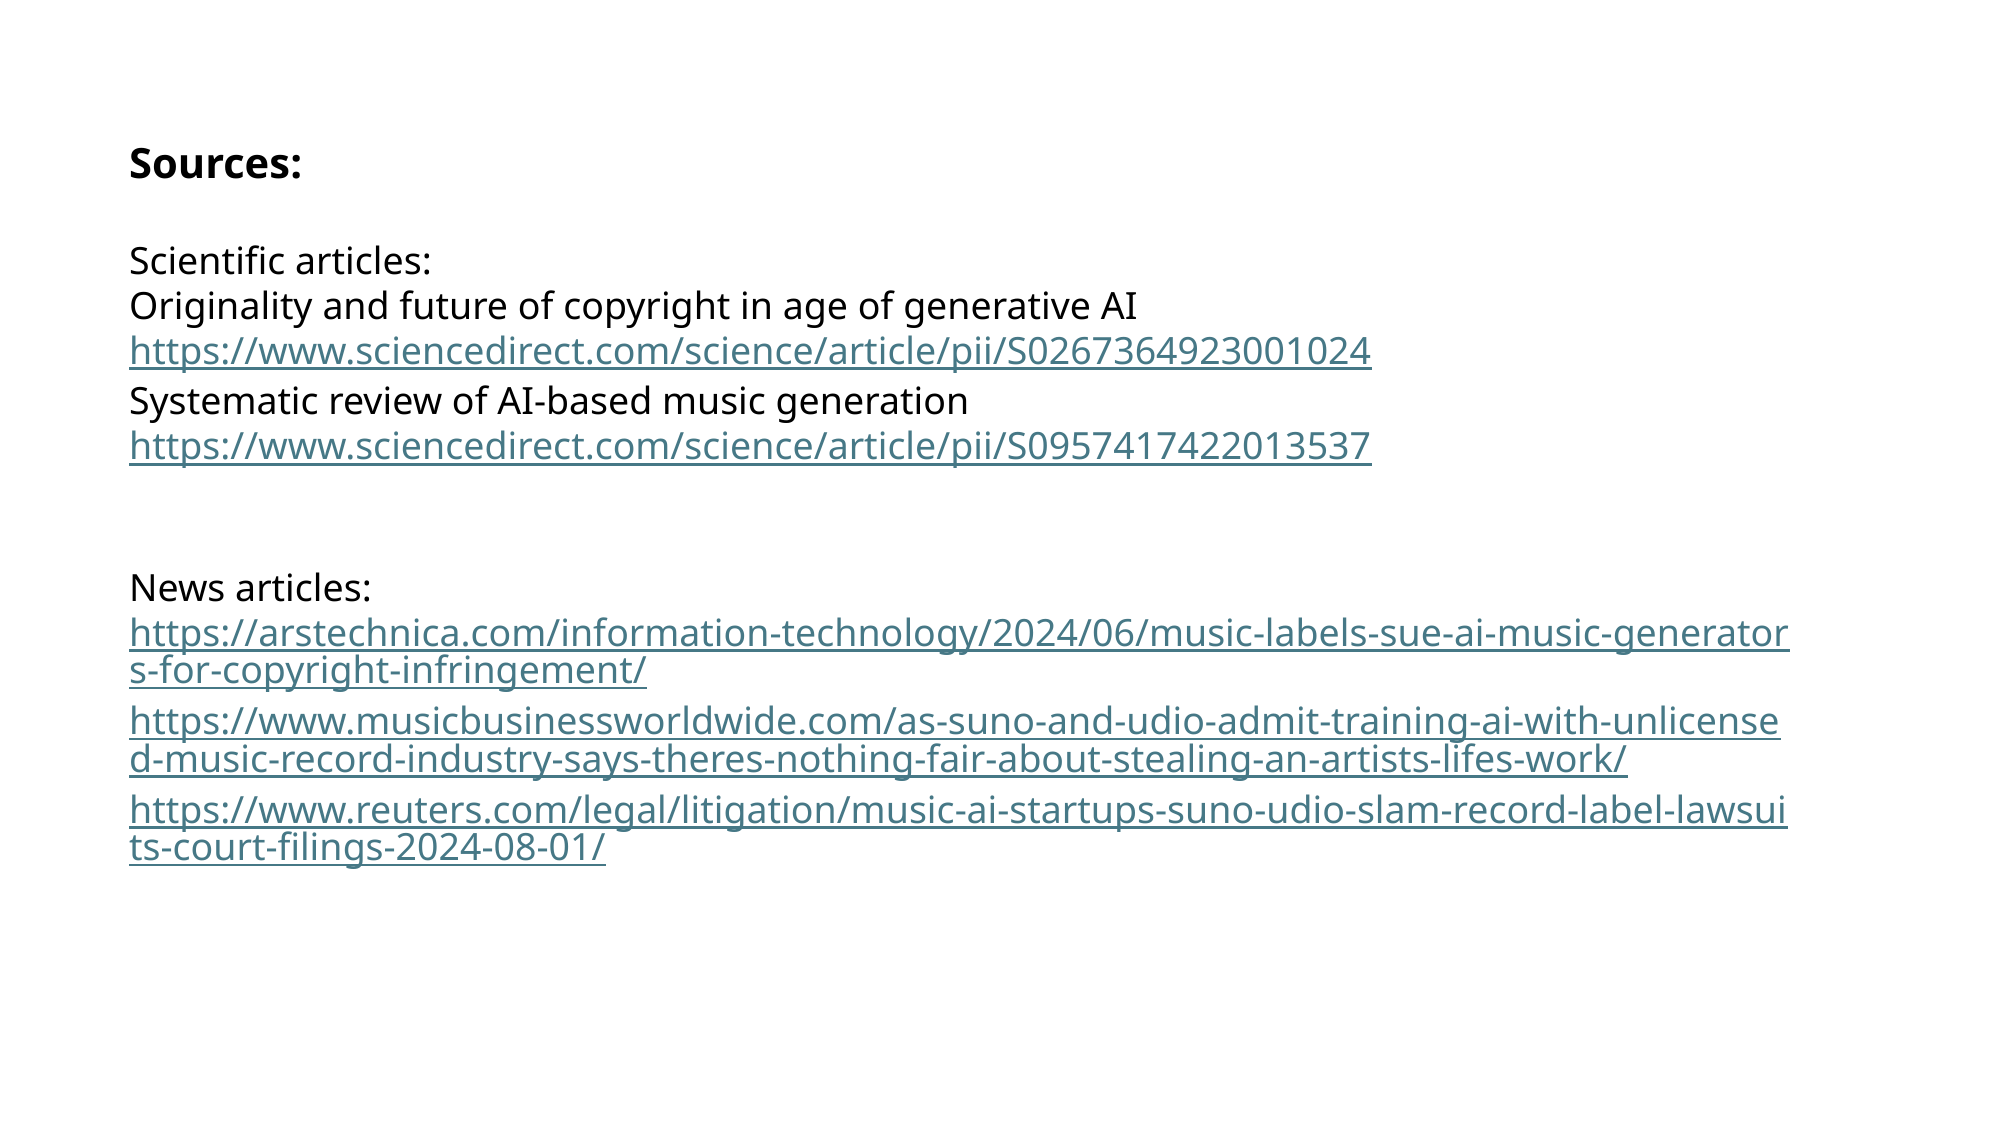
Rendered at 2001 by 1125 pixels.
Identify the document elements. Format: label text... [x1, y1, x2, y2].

text_box Sources: Scientific articles: Originality and future of copyright in age of generative AI https://www.sciencedirect.com/science/article/pii/S0267364923001024 Systematic review of AI-based music generation https://www.sciencedirect.com/science/article/pii/S0957417422013537 News articles: https://arstechnica.com/information-technology/2024/06/music-labels-sue-ai-music-generators-for-copyright-infringement/ https://www.musicbusinessworldwide.com/as-suno-and-udio-admit-training-ai-with-unlicensed-music-record-industry-says-theres-nothing-fair-about-stealing-an-artists-lifes-work/ https://www.reuters.com/legal/litigation/music-ai-startups-suno-udio-slam-record-label-lawsuits-court-filings-2024-08-01/ [114, 129, 1808, 950]
